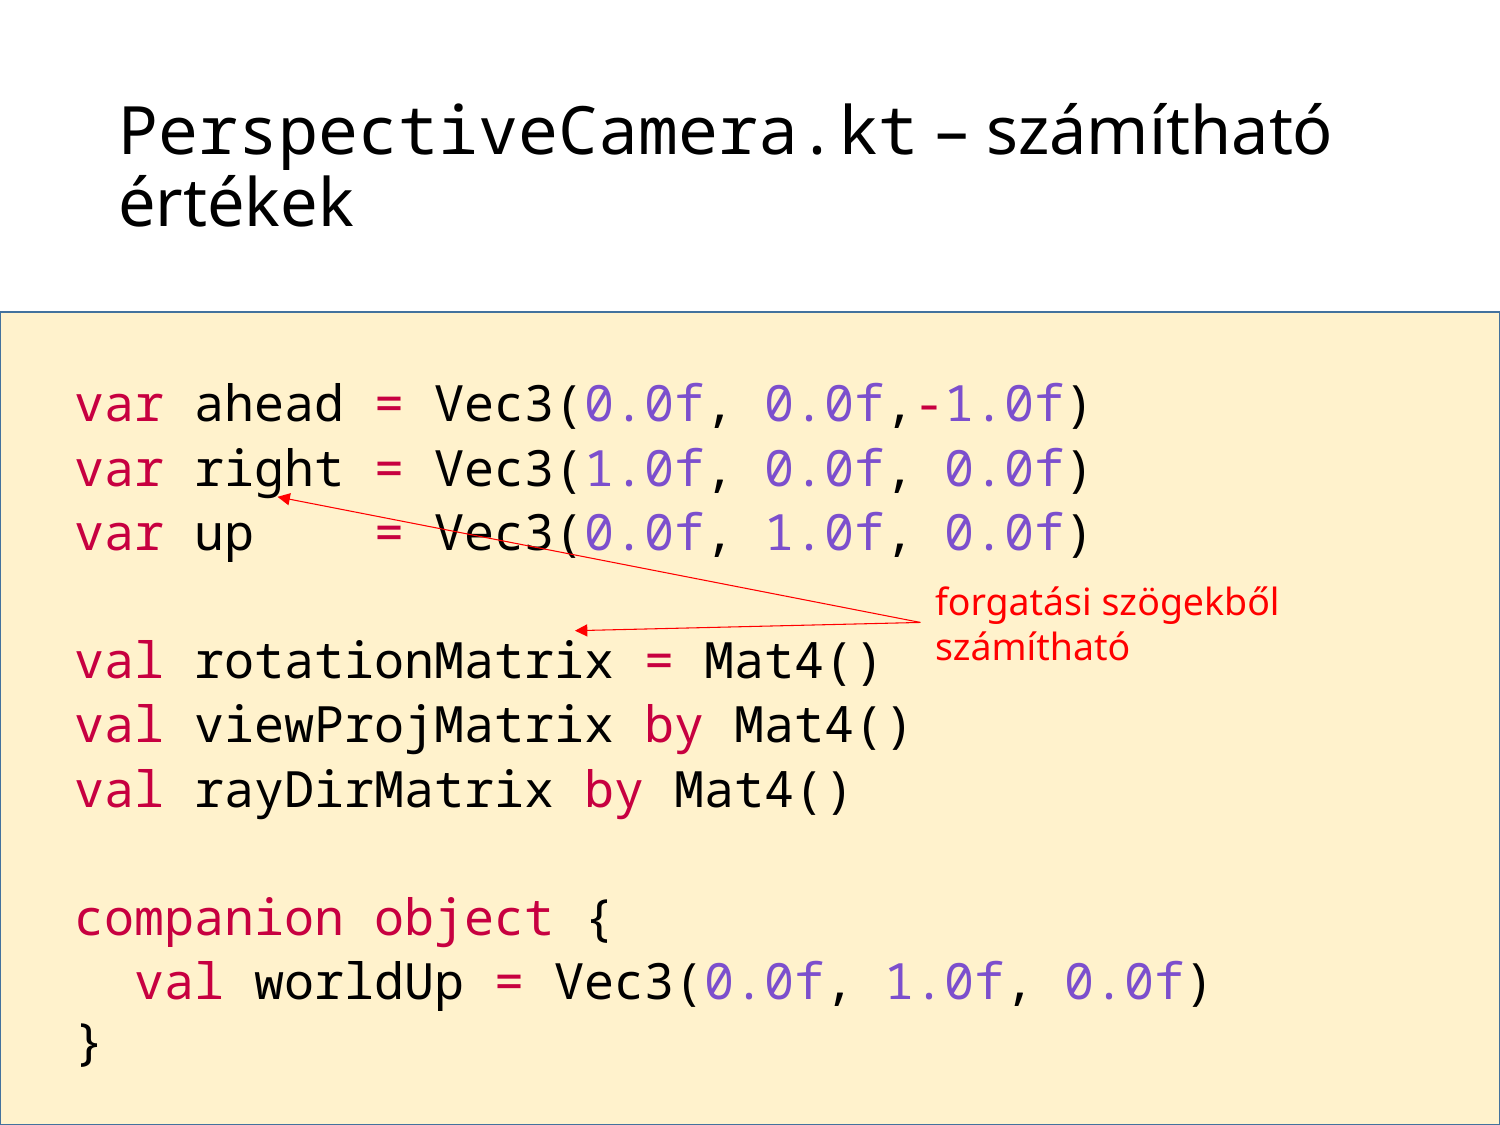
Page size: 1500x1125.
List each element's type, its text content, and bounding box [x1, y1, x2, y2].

text_box forgatási szögekből számítható [920, 570, 1430, 675]
text_box var ahead = Vec3(0.0f, 0.0f,-1.0f) var right = Vec3(1.0f, 0.0f, 0.0f) var up = Vec3(0.0f, 1.0f, 0.0f) val rotationMatrix = Mat4() val viewProjMatrix by Mat4() val rayDirMatrix by Mat4() companion object { val worldUp = Vec3(0.0f, 1.0f, 0.0f) } [0, 311, 1500, 1125]
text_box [574, 601, 921, 631]
title PerspectiveCamera.kt – számítható értékek [103, 59, 1397, 278]
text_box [277, 496, 921, 601]
